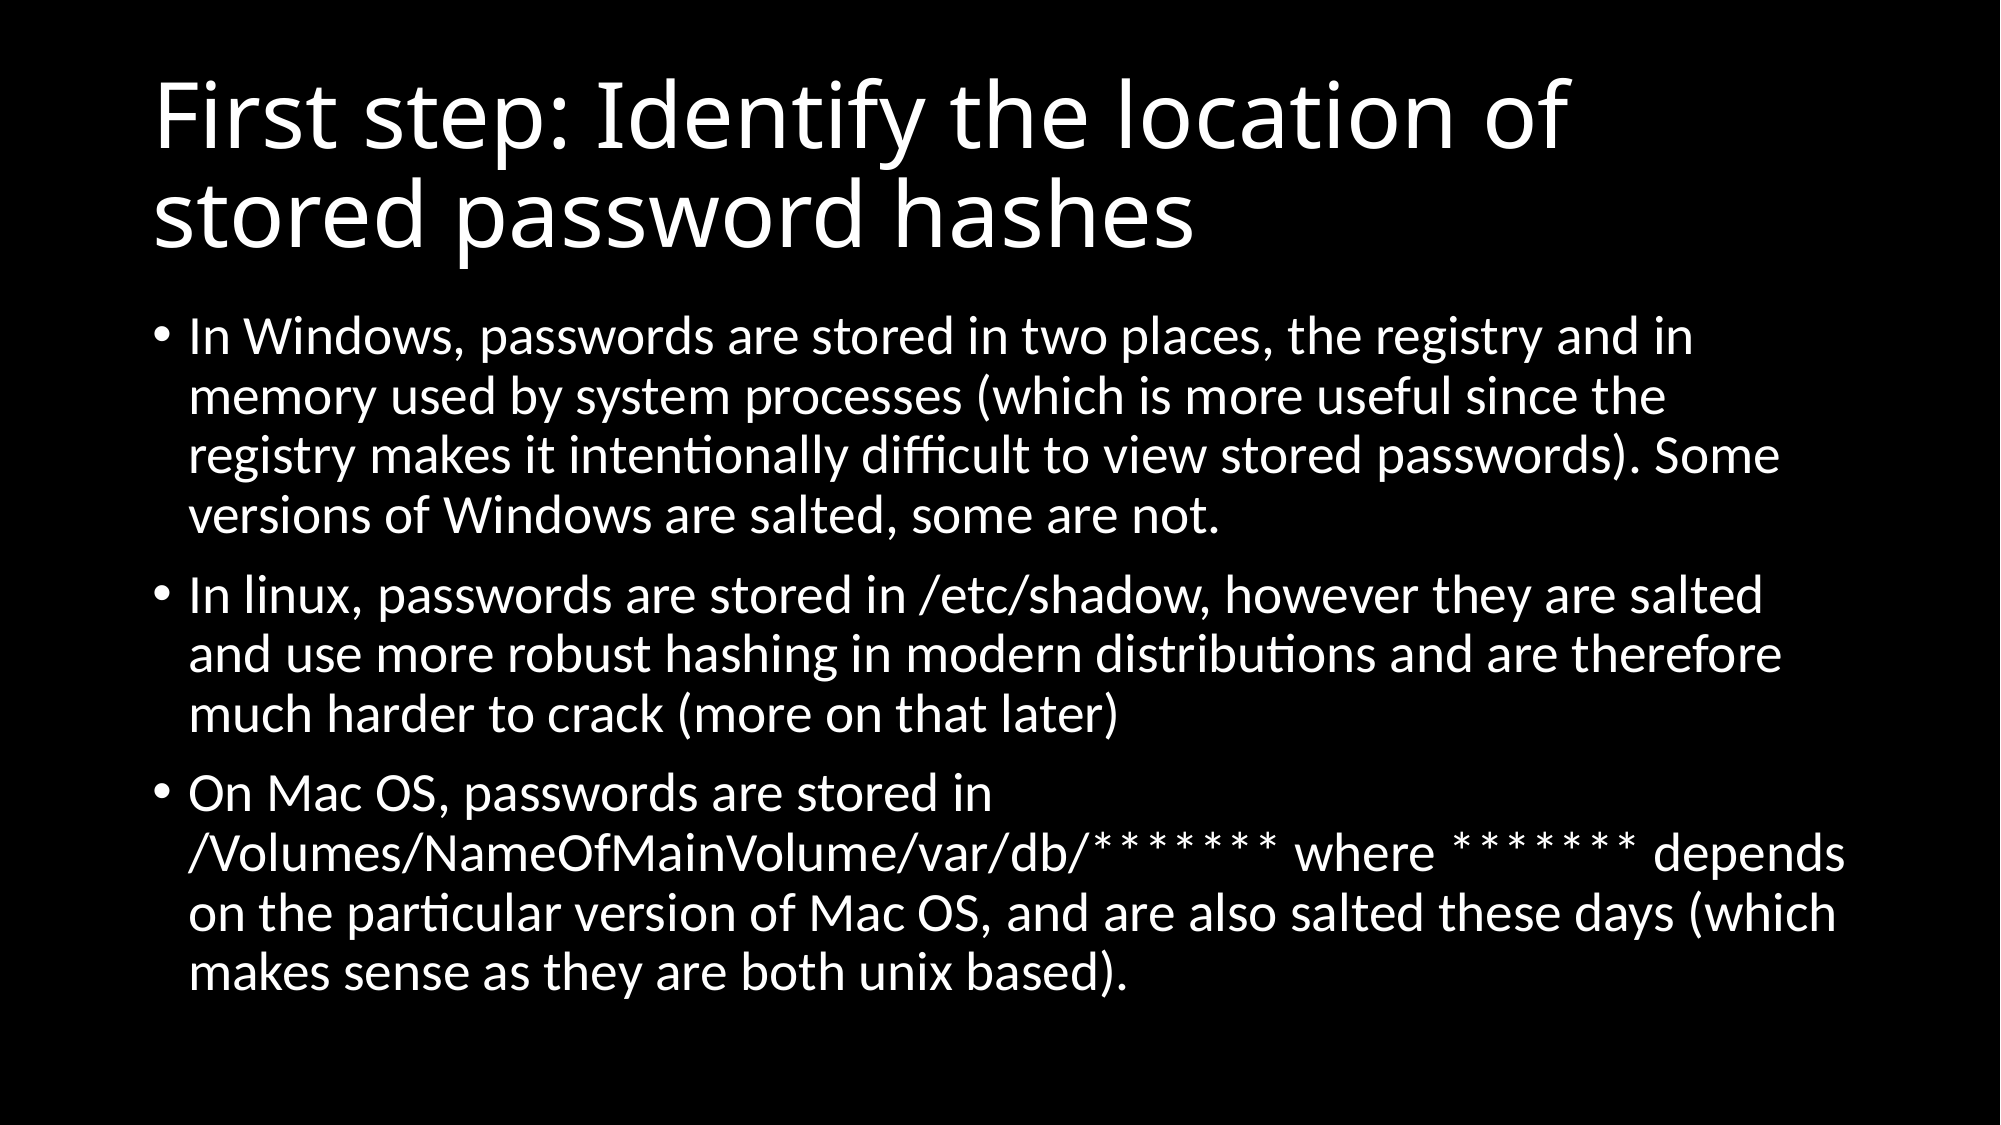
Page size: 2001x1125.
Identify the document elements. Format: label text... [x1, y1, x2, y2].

list In Windows, passwords are stored in two places, the registry and in memory used by system processes (which is more useful since the registry makes it intentionally difficult to view stored passwords). Some versions of Windows are salted, some are not. In linux, passwords are stored in /etc/shadow, however they are salted and use more robust hashing in modern distributions and are therefore much harder to crack (more on that later) On Mac OS, passwords are stored in /Volumes/NameOfMainVolume/var/db/******* where ******* depends on the particular version of Mac OS, and are also salted these days (which makes sense as they are both unix based). [137, 299, 1863, 1014]
title First step: Identify the location of stored password hashes [137, 59, 1863, 278]
